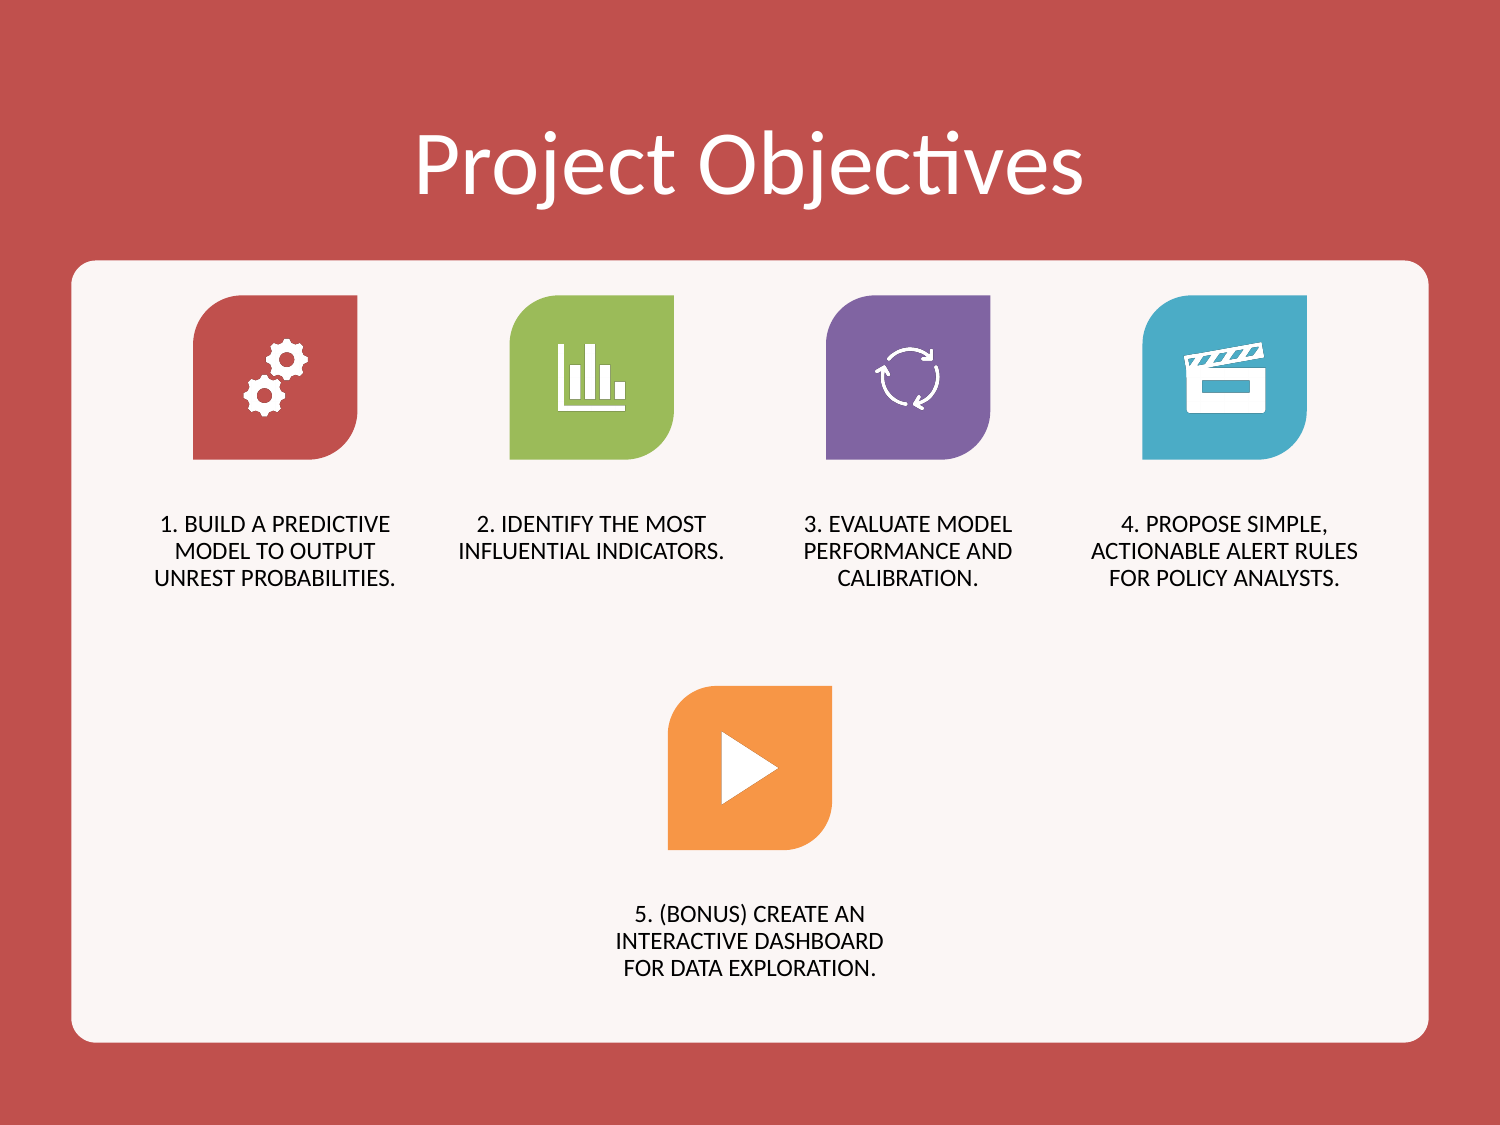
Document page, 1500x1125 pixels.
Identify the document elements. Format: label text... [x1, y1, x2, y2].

text_box [69, 258, 1431, 1045]
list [102, 295, 1398, 1010]
text_box [0, 0, 1500, 1125]
title Project Objectives [103, 75, 1397, 241]
